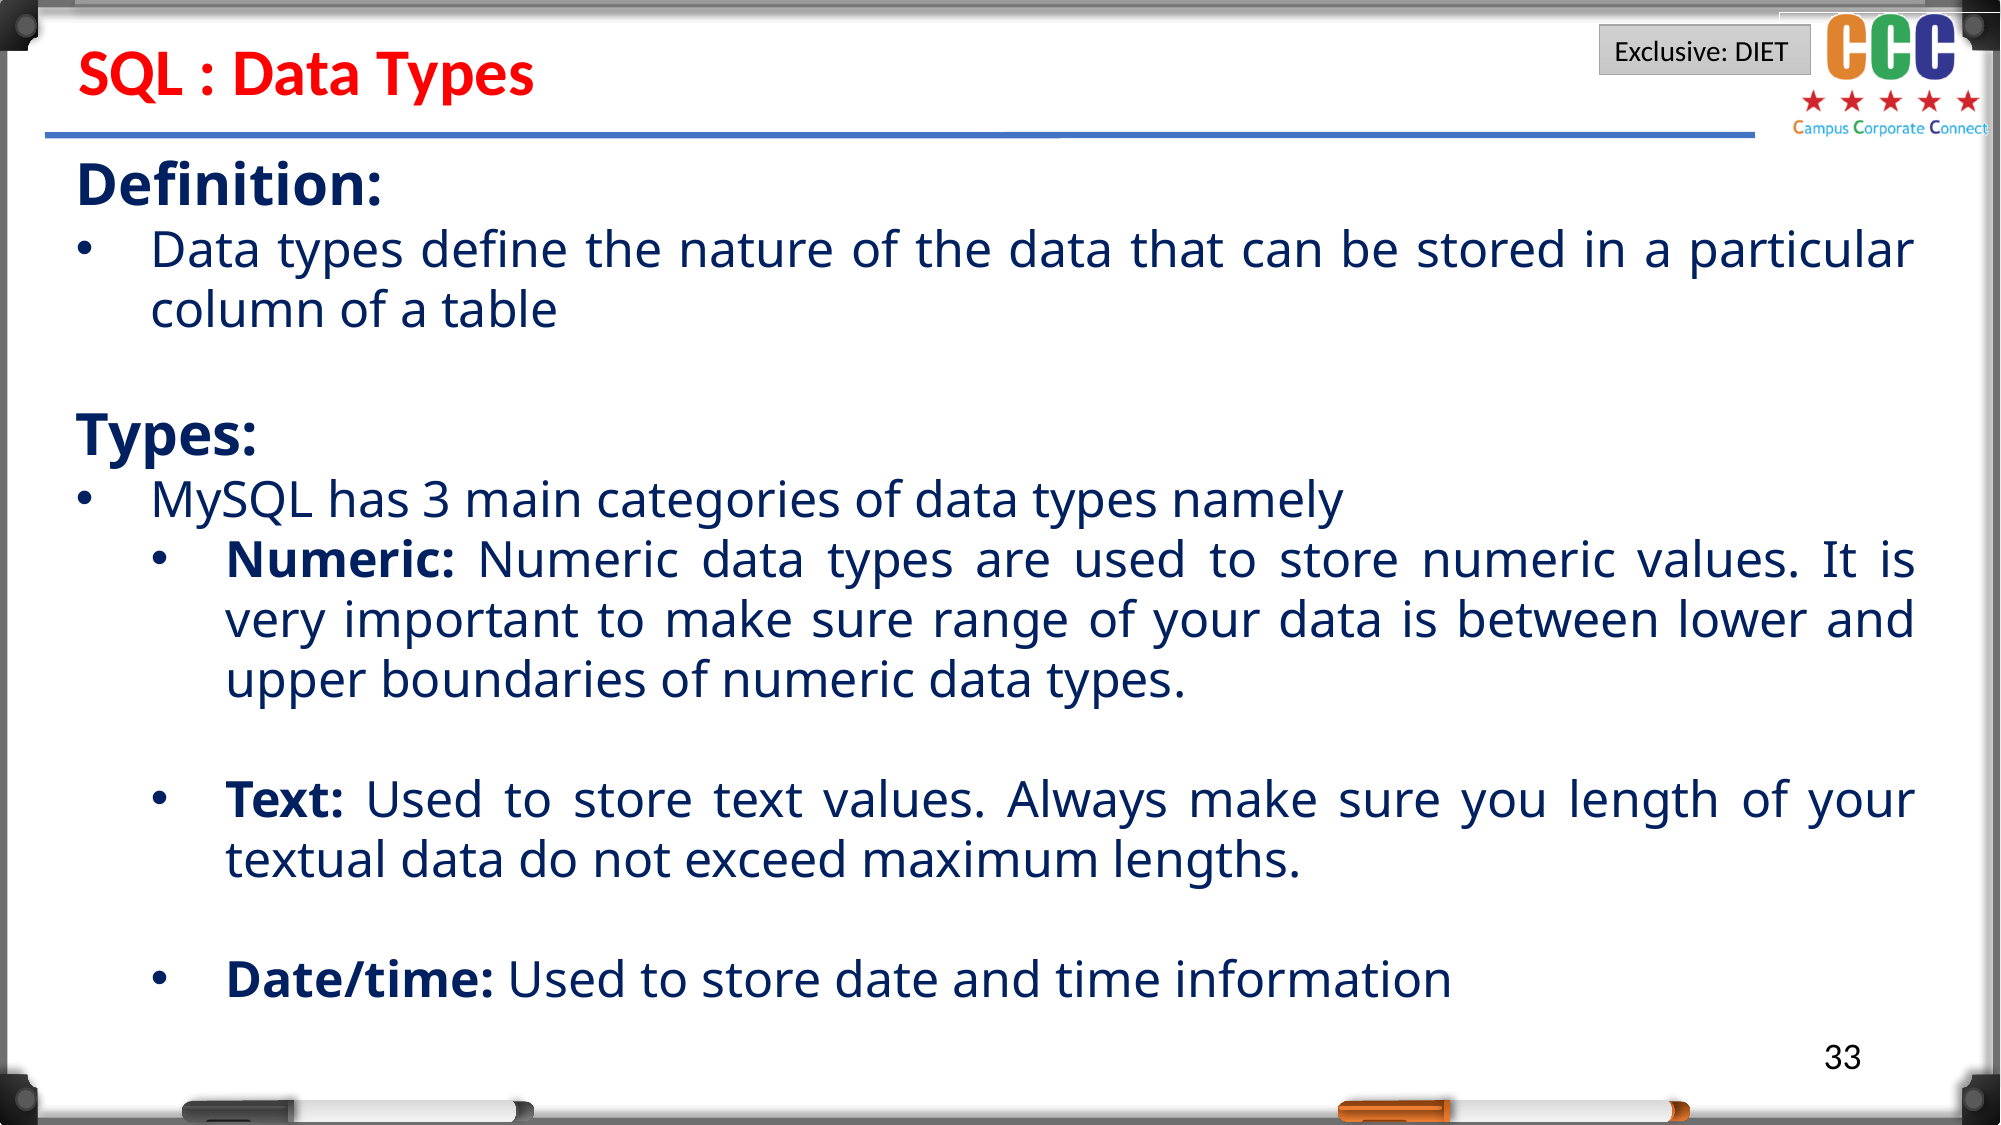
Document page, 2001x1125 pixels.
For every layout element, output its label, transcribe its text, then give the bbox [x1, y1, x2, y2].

text_box Definition: Data types define the nature of the data that can be stored in a particular column of a table Types: MySQL has 3 main categories of data types namely Numeric: Numeric data types are used to store numeric values. It is very important to make sure range of your data is between lower and upper boundaries of numeric data types. Text: Used to store text values. Always make sure you length of your textual data do not exceed maximum lengths. Date/time: Used to store date and time information [61, 140, 1932, 1015]
picture [1779, 12, 2001, 138]
text_box SQL : Data Types [63, 21, 551, 117]
